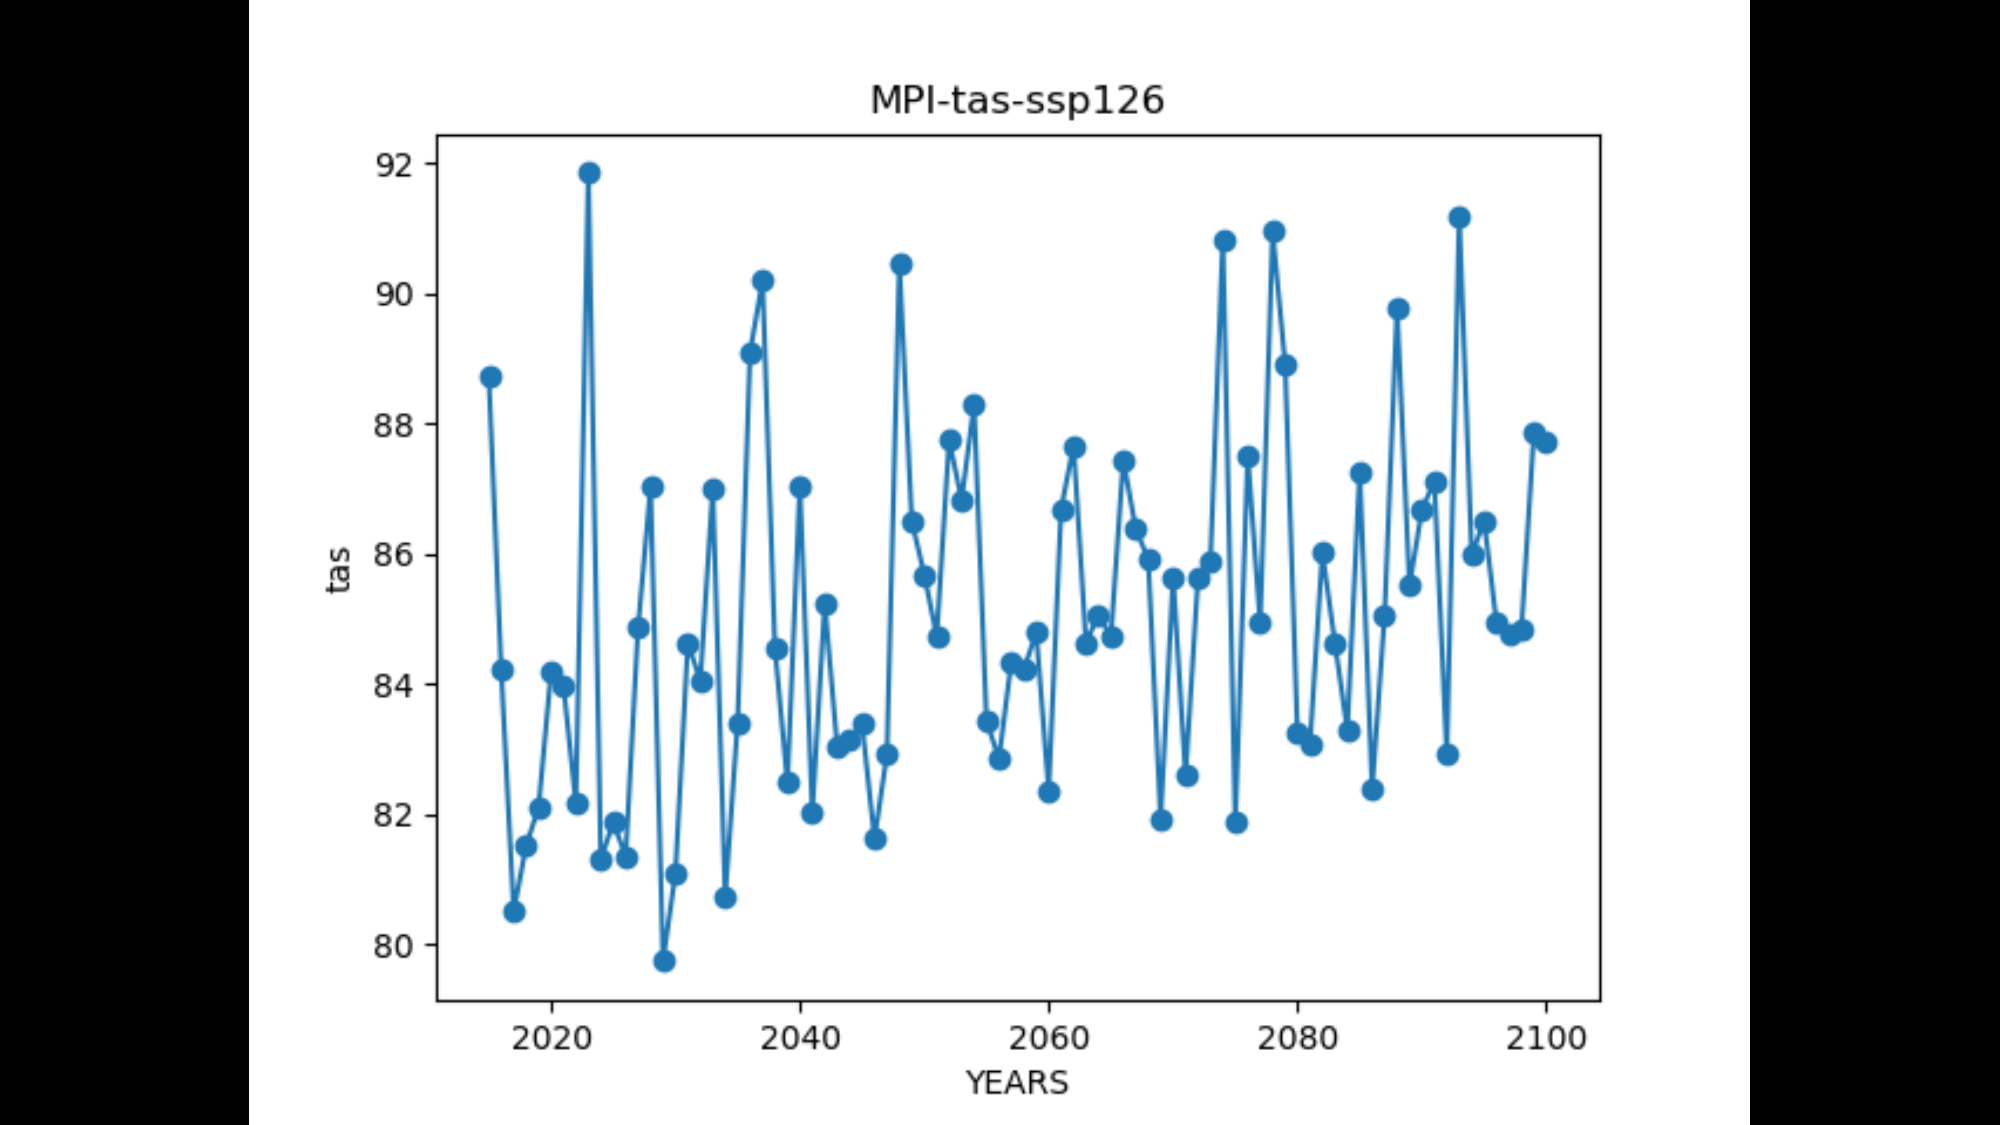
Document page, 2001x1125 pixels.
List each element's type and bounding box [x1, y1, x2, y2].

picture [249, 0, 1750, 1125]
